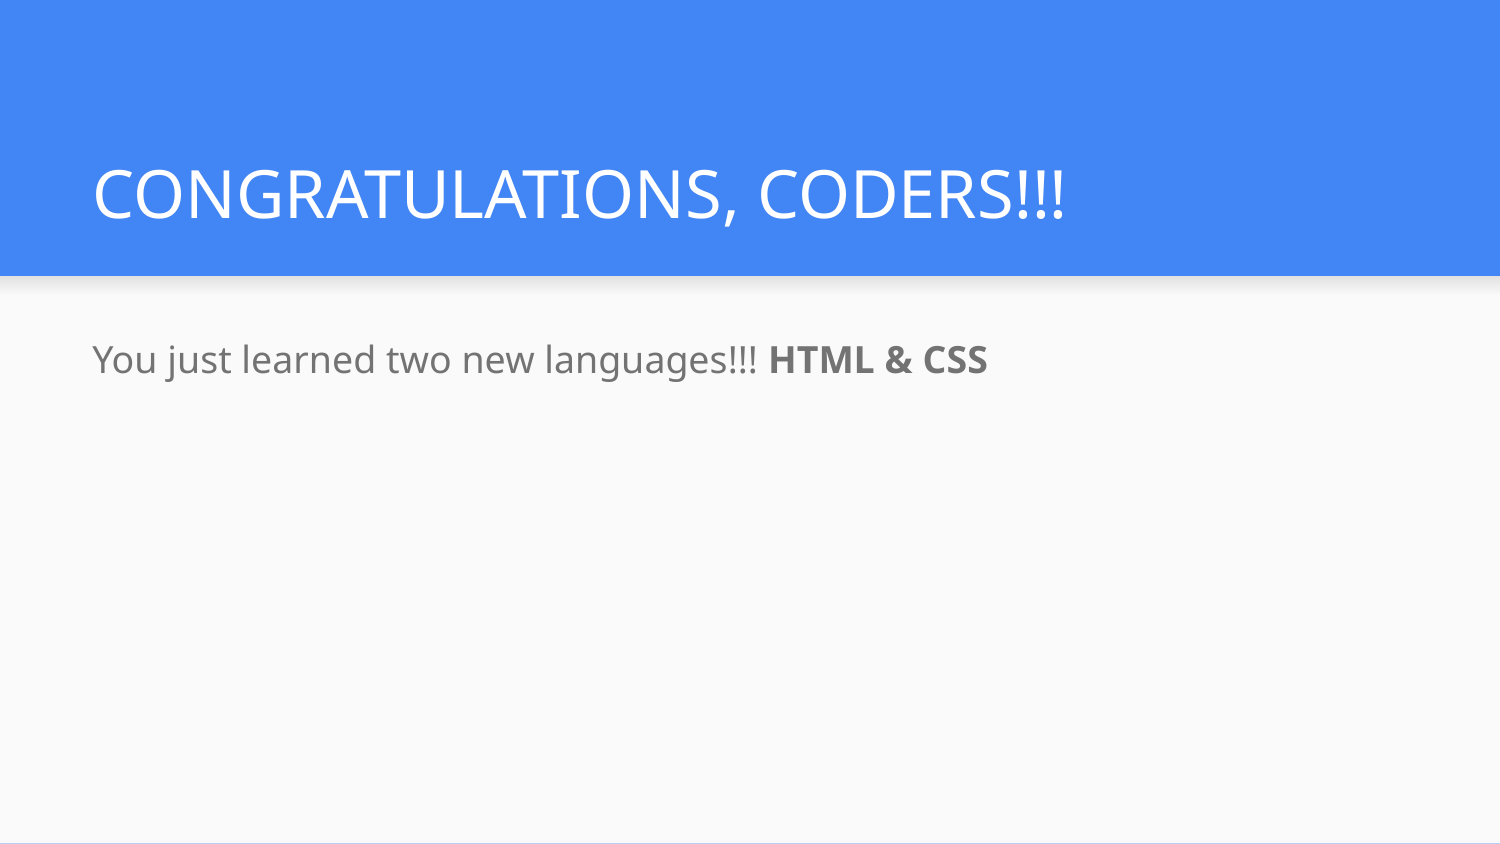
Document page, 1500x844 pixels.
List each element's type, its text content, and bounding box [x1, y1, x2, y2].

title CONGRATULATIONS, CODERS!!! [77, 121, 1427, 248]
list You just learned two new languages!!! HTML & CSS [77, 314, 1427, 760]
